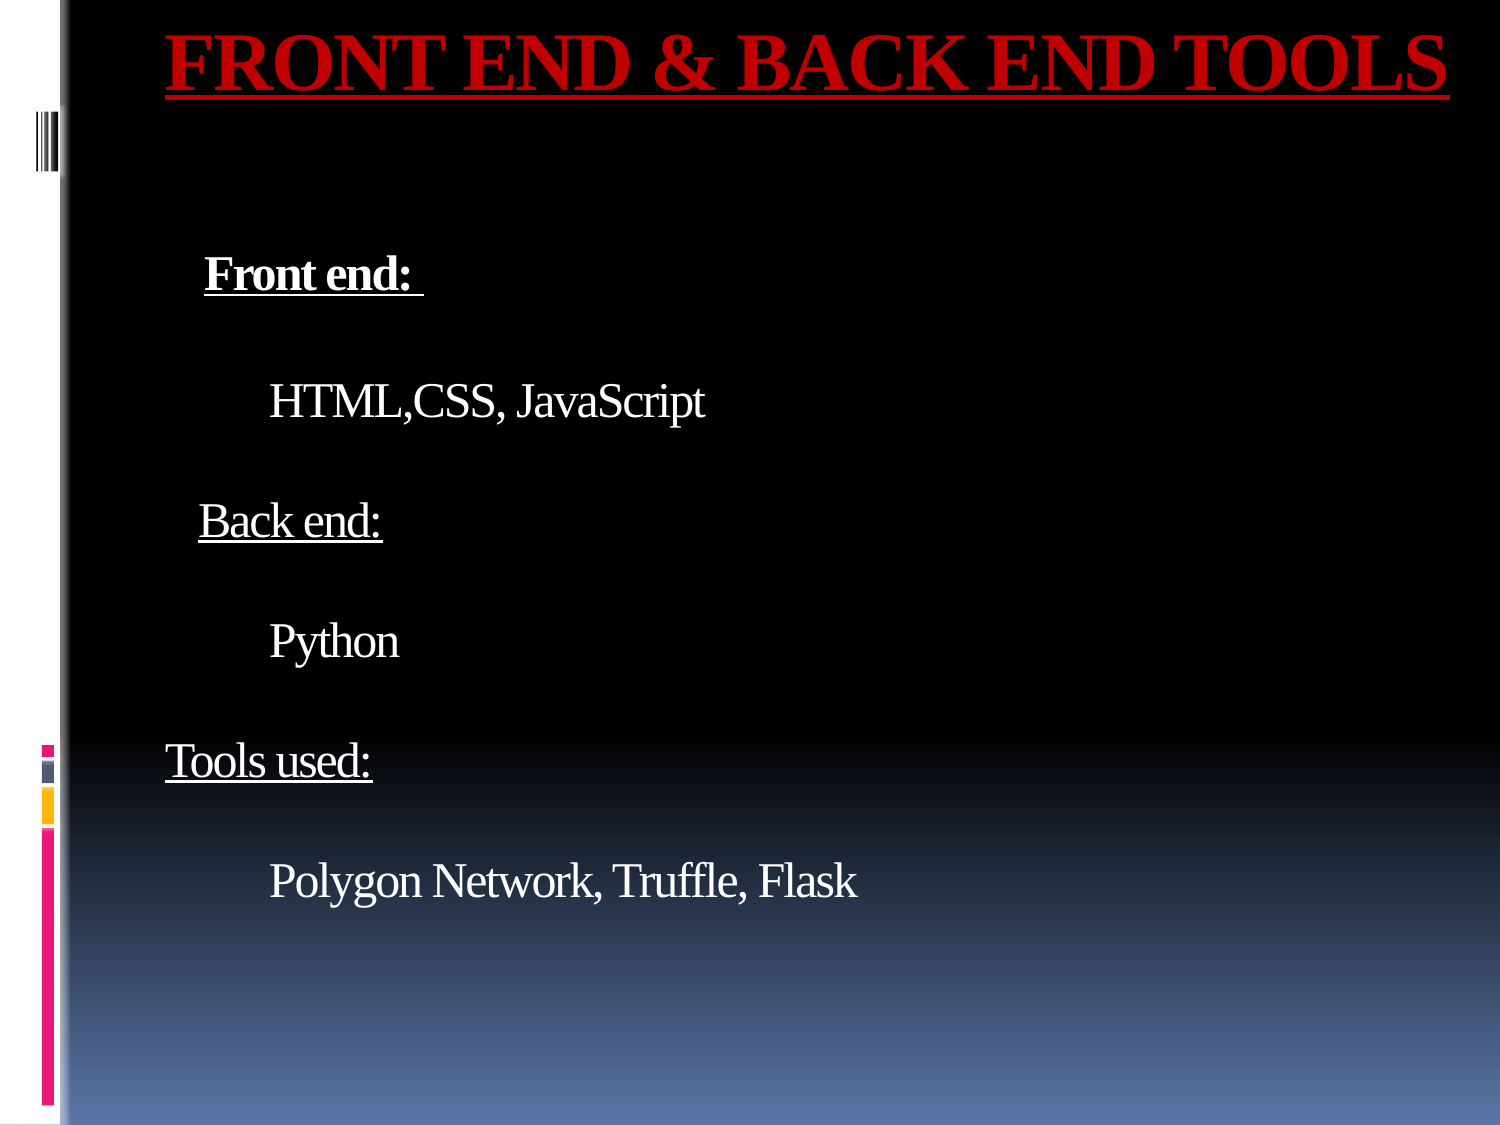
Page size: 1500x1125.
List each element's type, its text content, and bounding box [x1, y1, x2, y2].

title FRONT END & BACK END TOOLS Front end: HTML,CSS, JavaScript Back end: Python Tools used: Polygon Network, Truffle, Flask [150, 0, 1500, 1125]
